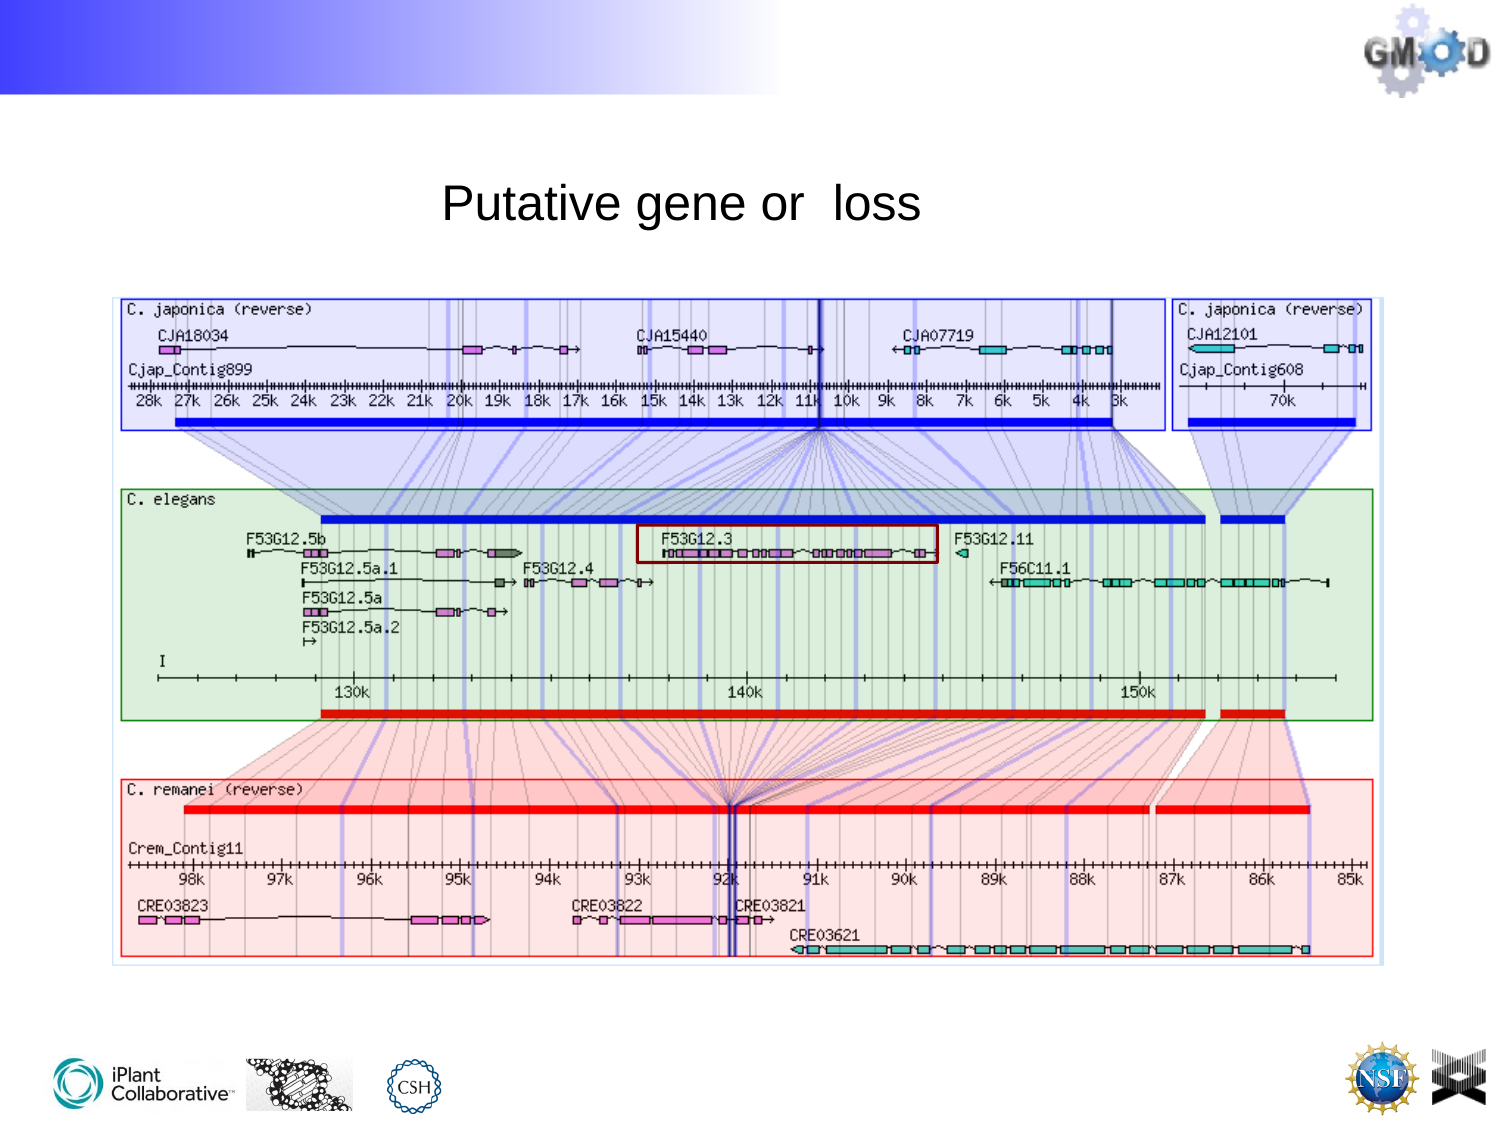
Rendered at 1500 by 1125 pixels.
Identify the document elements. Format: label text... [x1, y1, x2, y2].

picture [1431, 1049, 1487, 1105]
picture [246, 1056, 353, 1113]
picture [112, 287, 1384, 972]
picture [1344, 1040, 1420, 1116]
text_box Putative gene or loss [426, 162, 952, 238]
picture [39, 1053, 240, 1115]
picture [382, 1054, 442, 1116]
